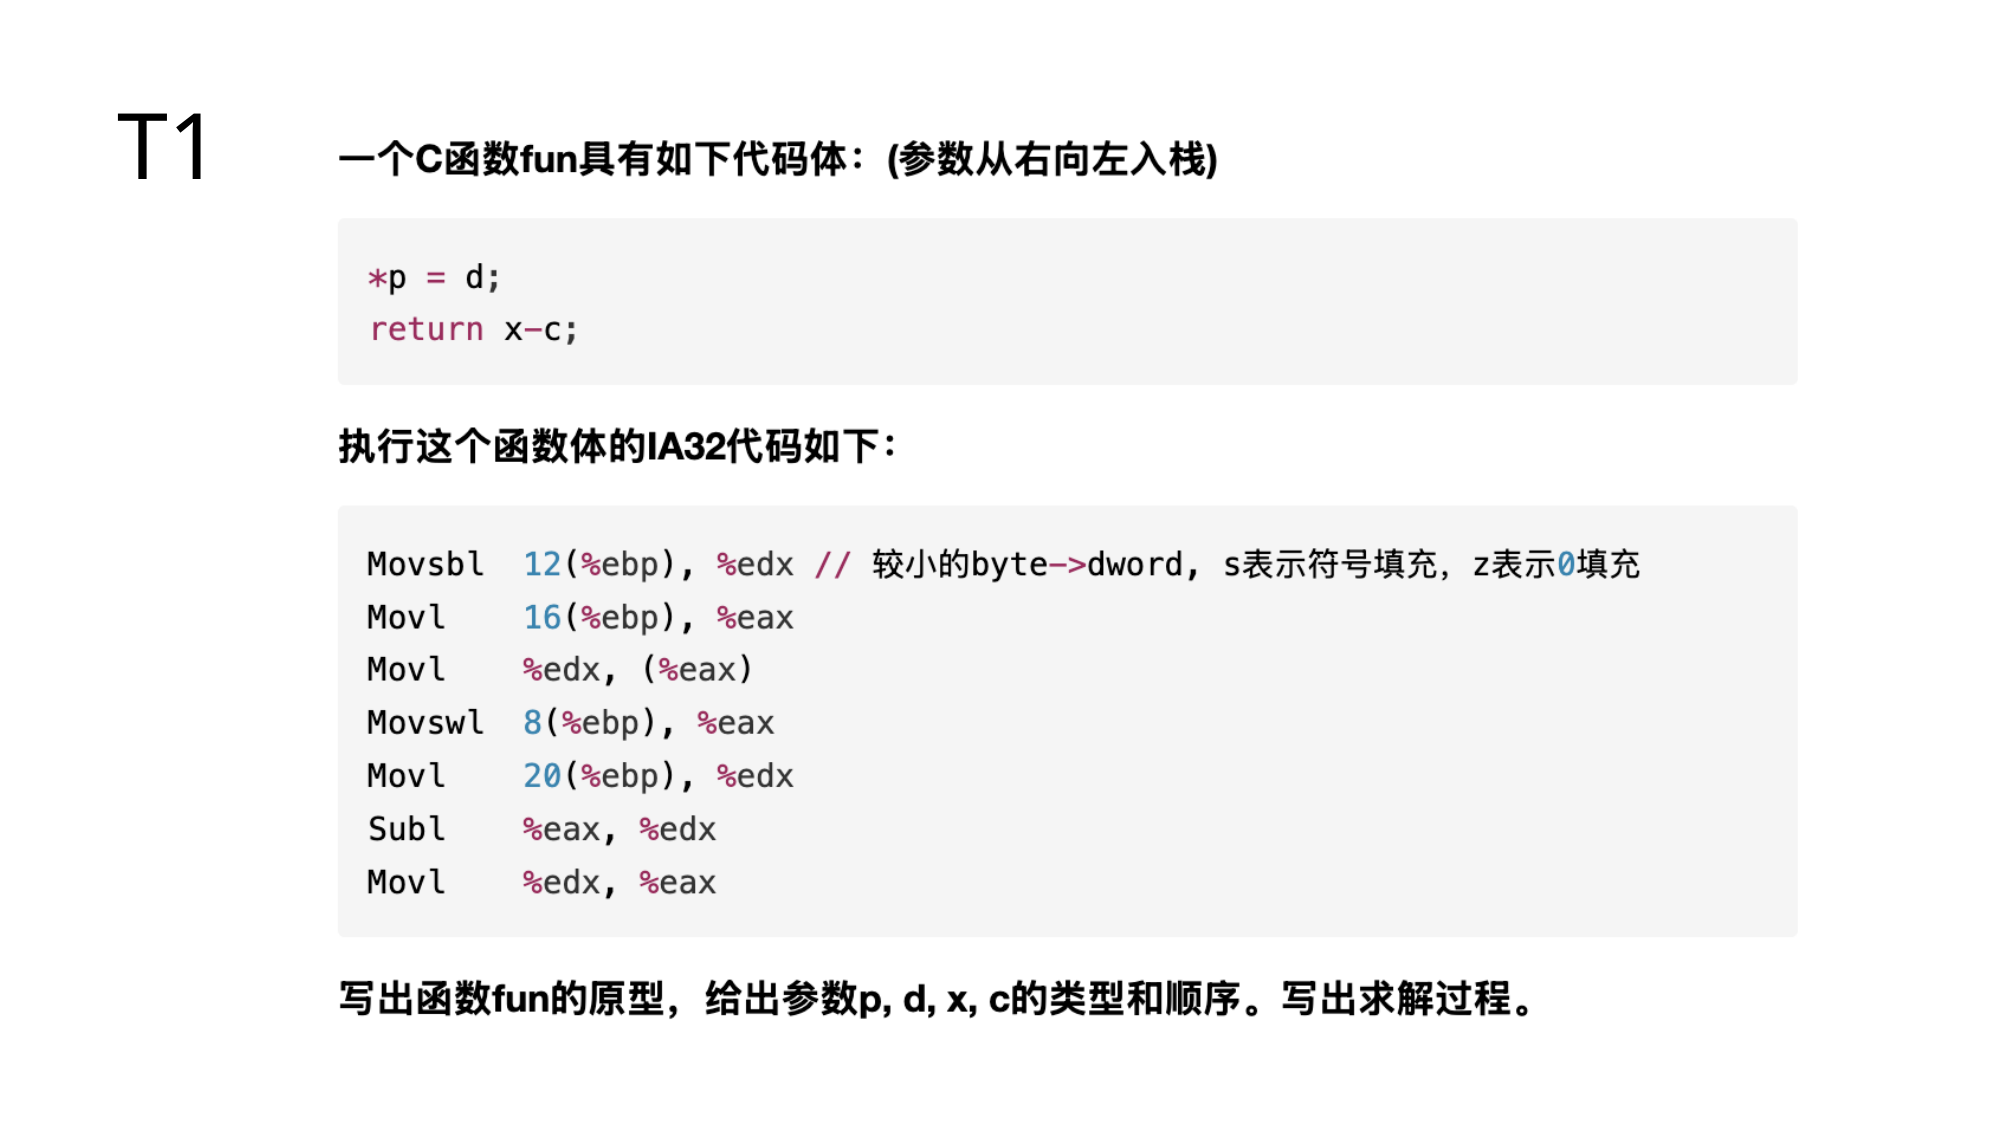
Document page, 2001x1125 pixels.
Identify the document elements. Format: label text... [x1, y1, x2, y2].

title T1 [102, 41, 1828, 259]
picture [312, 119, 1850, 1047]
